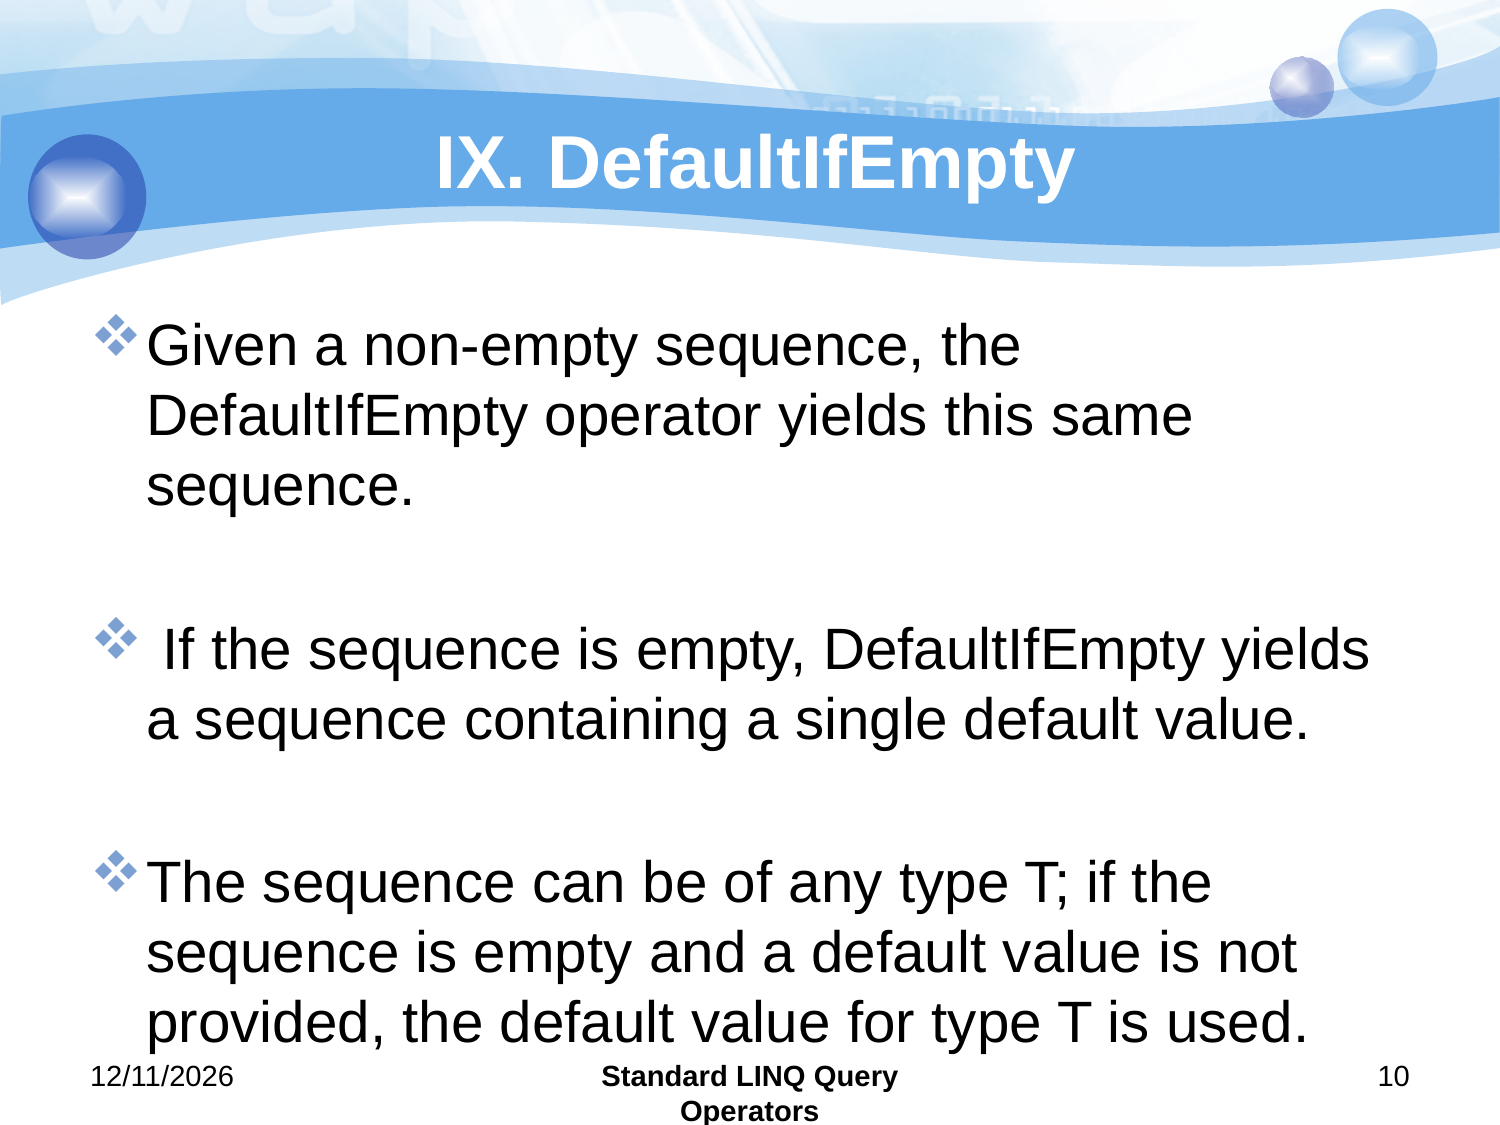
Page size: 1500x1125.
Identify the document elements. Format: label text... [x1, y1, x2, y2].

title IX. DefaultIfEmpty [149, 112, 1363, 206]
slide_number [74, 1049, 426, 1103]
picture [0, 0, 1500, 112]
footer Standard LINQ Query Operators [512, 1049, 988, 1103]
slide_number 10 [1074, 1049, 1426, 1103]
list Given a non-empty sequence, the DefaultIfEmpty operator yields this same sequence. If the sequence is empty, DefaultIfEmpty yields a sequence containing a single default value. The sequence can be of any type T; if the sequence is empty and a default value is not provided, the default value for type T is used. [74, 299, 1426, 1038]
